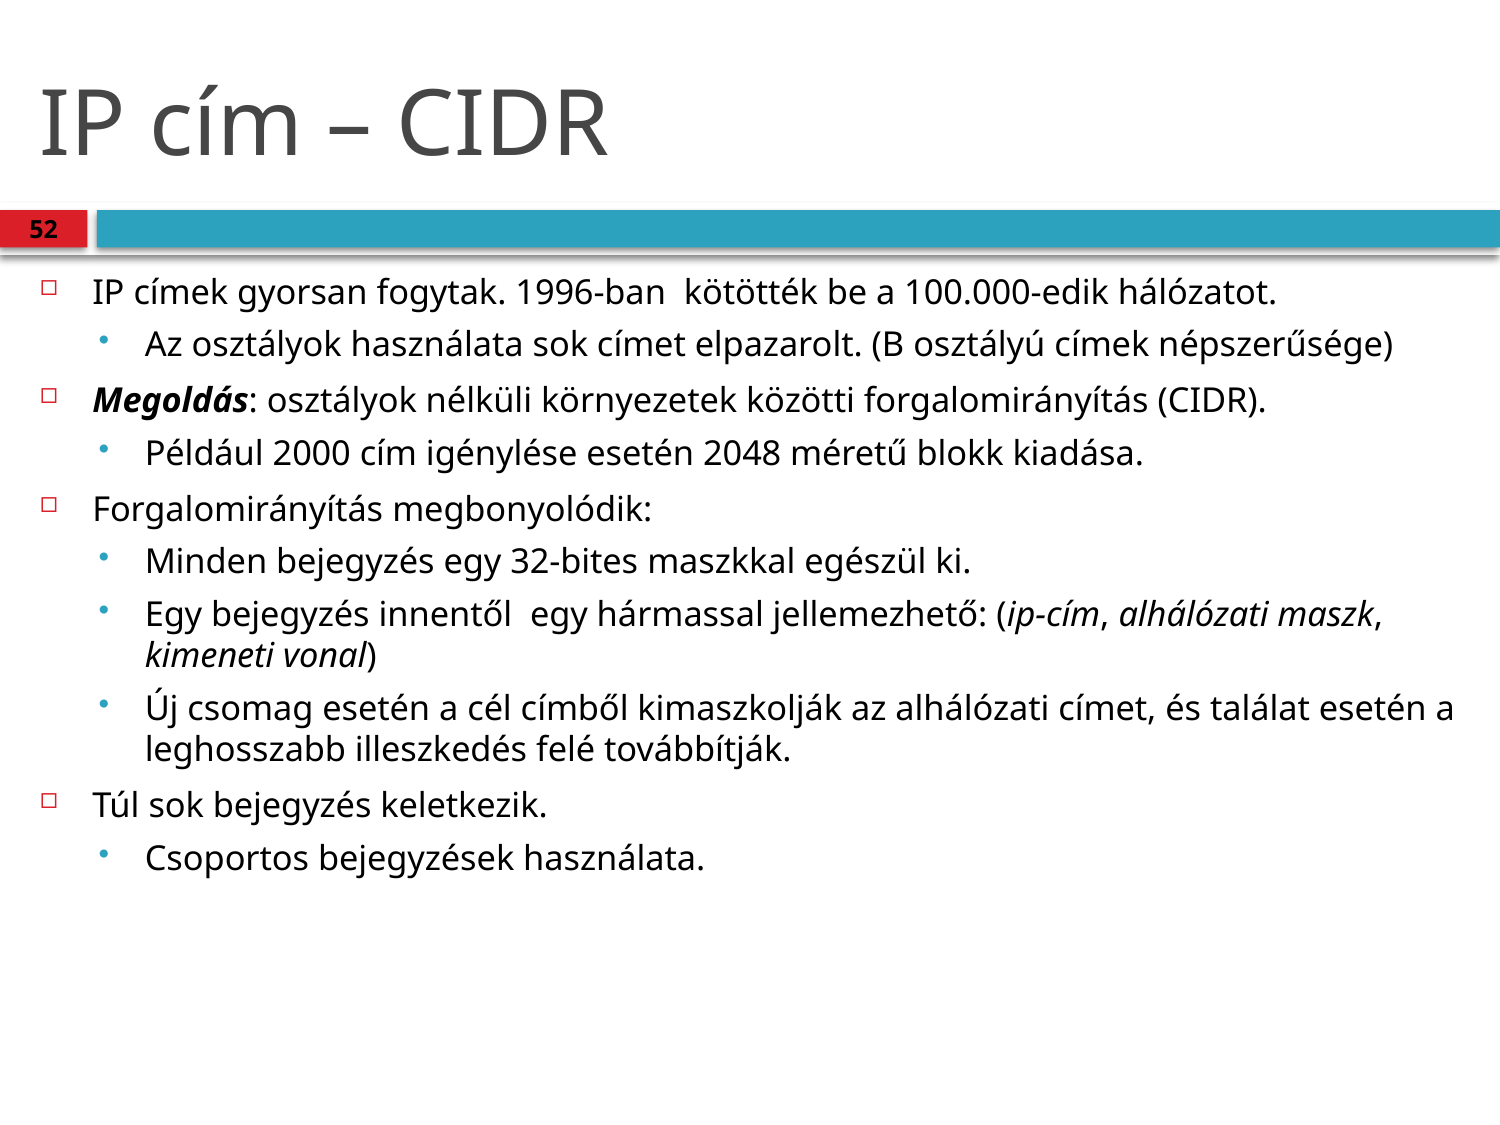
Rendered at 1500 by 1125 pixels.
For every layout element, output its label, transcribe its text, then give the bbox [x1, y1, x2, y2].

slide_number 52 [0, 206, 88, 257]
title IP cím – CIDR [24, 37, 1475, 200]
list IP címek gyorsan fogytak. 1996-ban kötötték be a 100.000-edik hálózatot. Az osztályok használata sok címet elpazarolt. (B osztályú címek népszerűsége) Megoldás: osztályok nélküli környezetek közötti forgalomirányítás (CIDR). Például 2000 cím igénylése esetén 2048 méretű blokk kiadása. Forgalomirányítás megbonyolódik: Minden bejegyzés egy 32-bites maszkkal egészül ki. Egy bejegyzés innentől egy hármassal jellemezhető: (ip-cím, alhálózati maszk, kimeneti vonal) Új csomag esetén a cél címből kimaszkolják az alhálózati címet, és találat esetén a leghosszabb illeszkedés felé továbbítják. Túl sok bejegyzés keletkezik. Csoportos bejegyzések használata. [24, 262, 1475, 1100]
